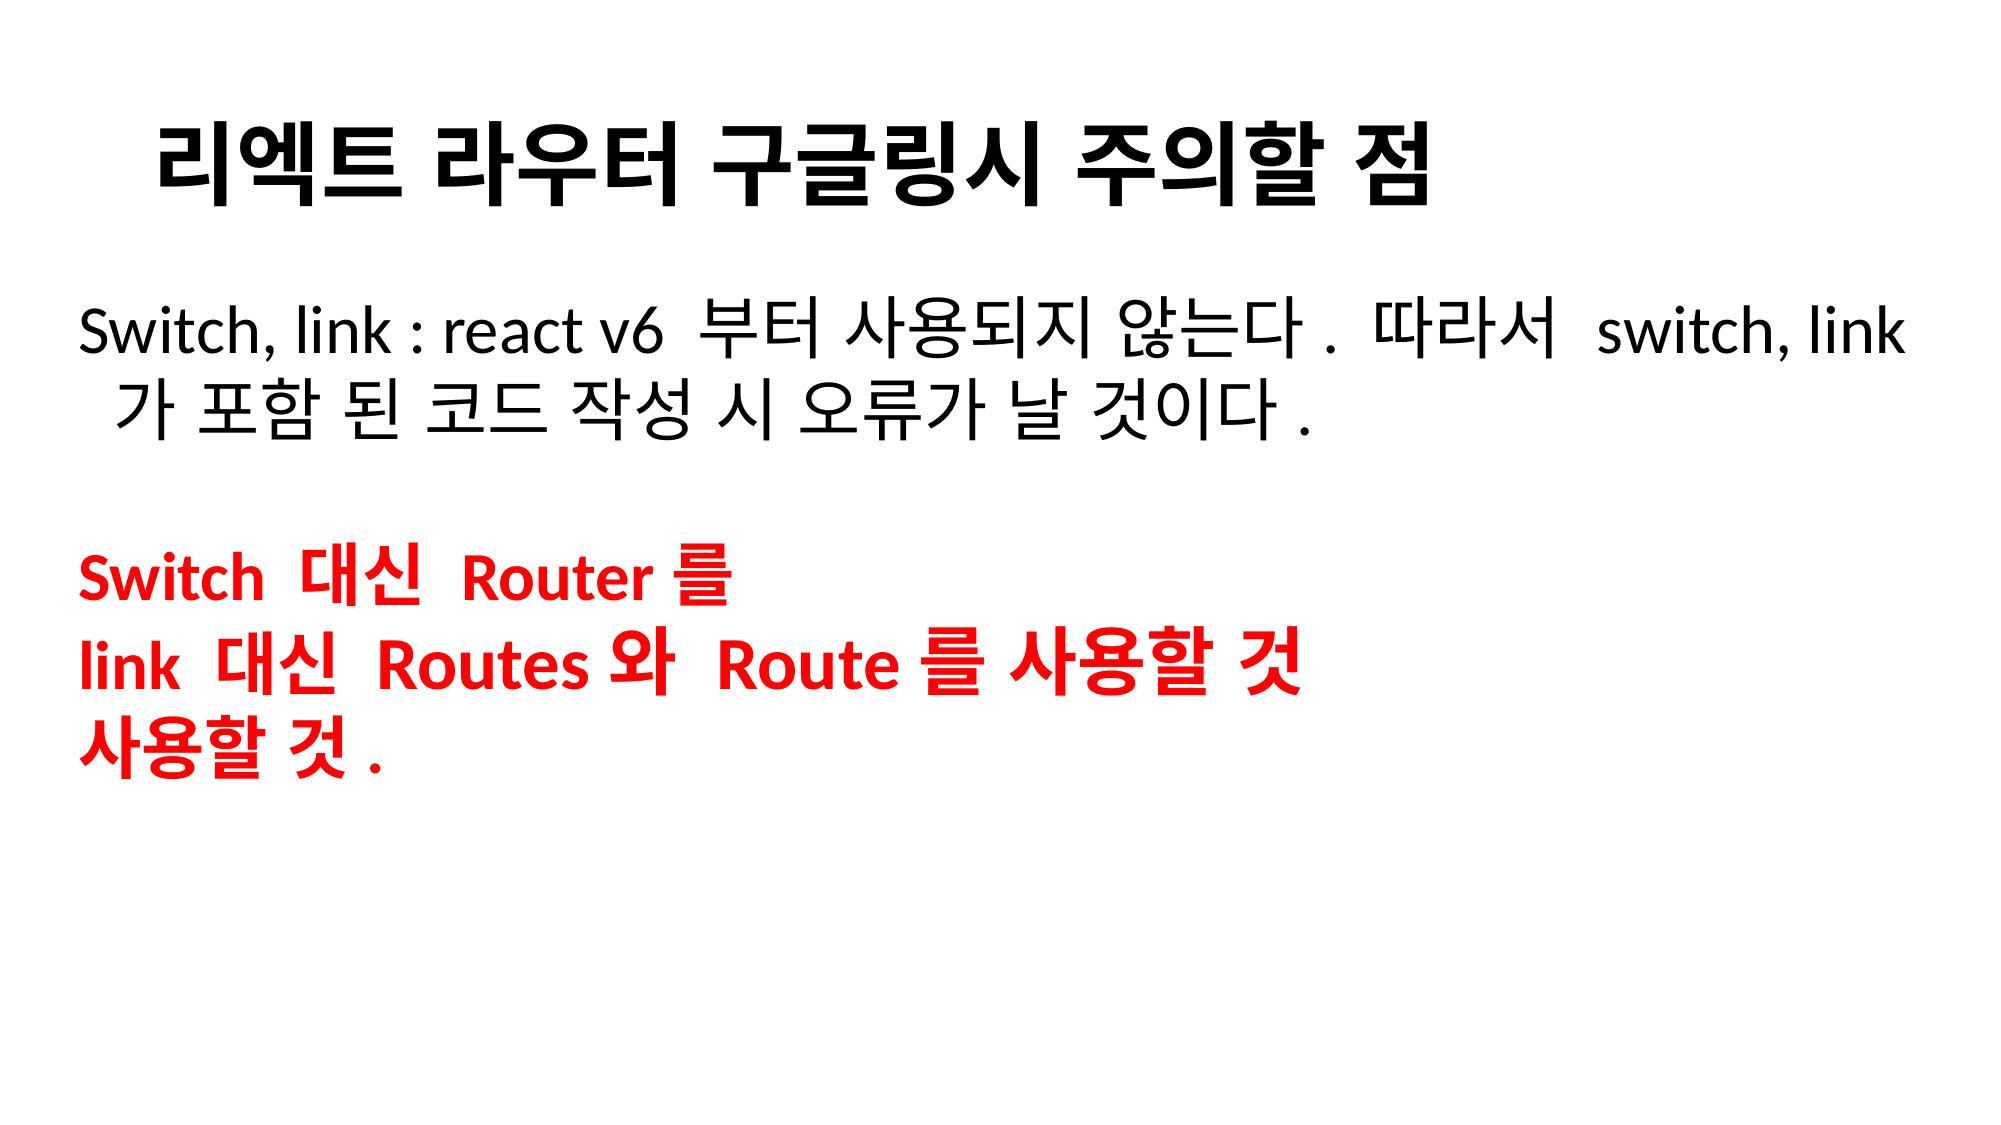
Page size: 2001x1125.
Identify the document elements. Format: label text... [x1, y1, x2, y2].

text_box Switch, link : react v6 부터 사용되지 않는다. 따라서 switch, link 가 포함 된 코드 작성 시 오류가 날 것이다. Switch 대신 Router를 link 대신 Routes와 Route를 사용할 것 사용할 것. [63, 277, 1923, 960]
title 리엑트 라우터 구글링시 주의할 점 [137, 59, 1863, 277]
